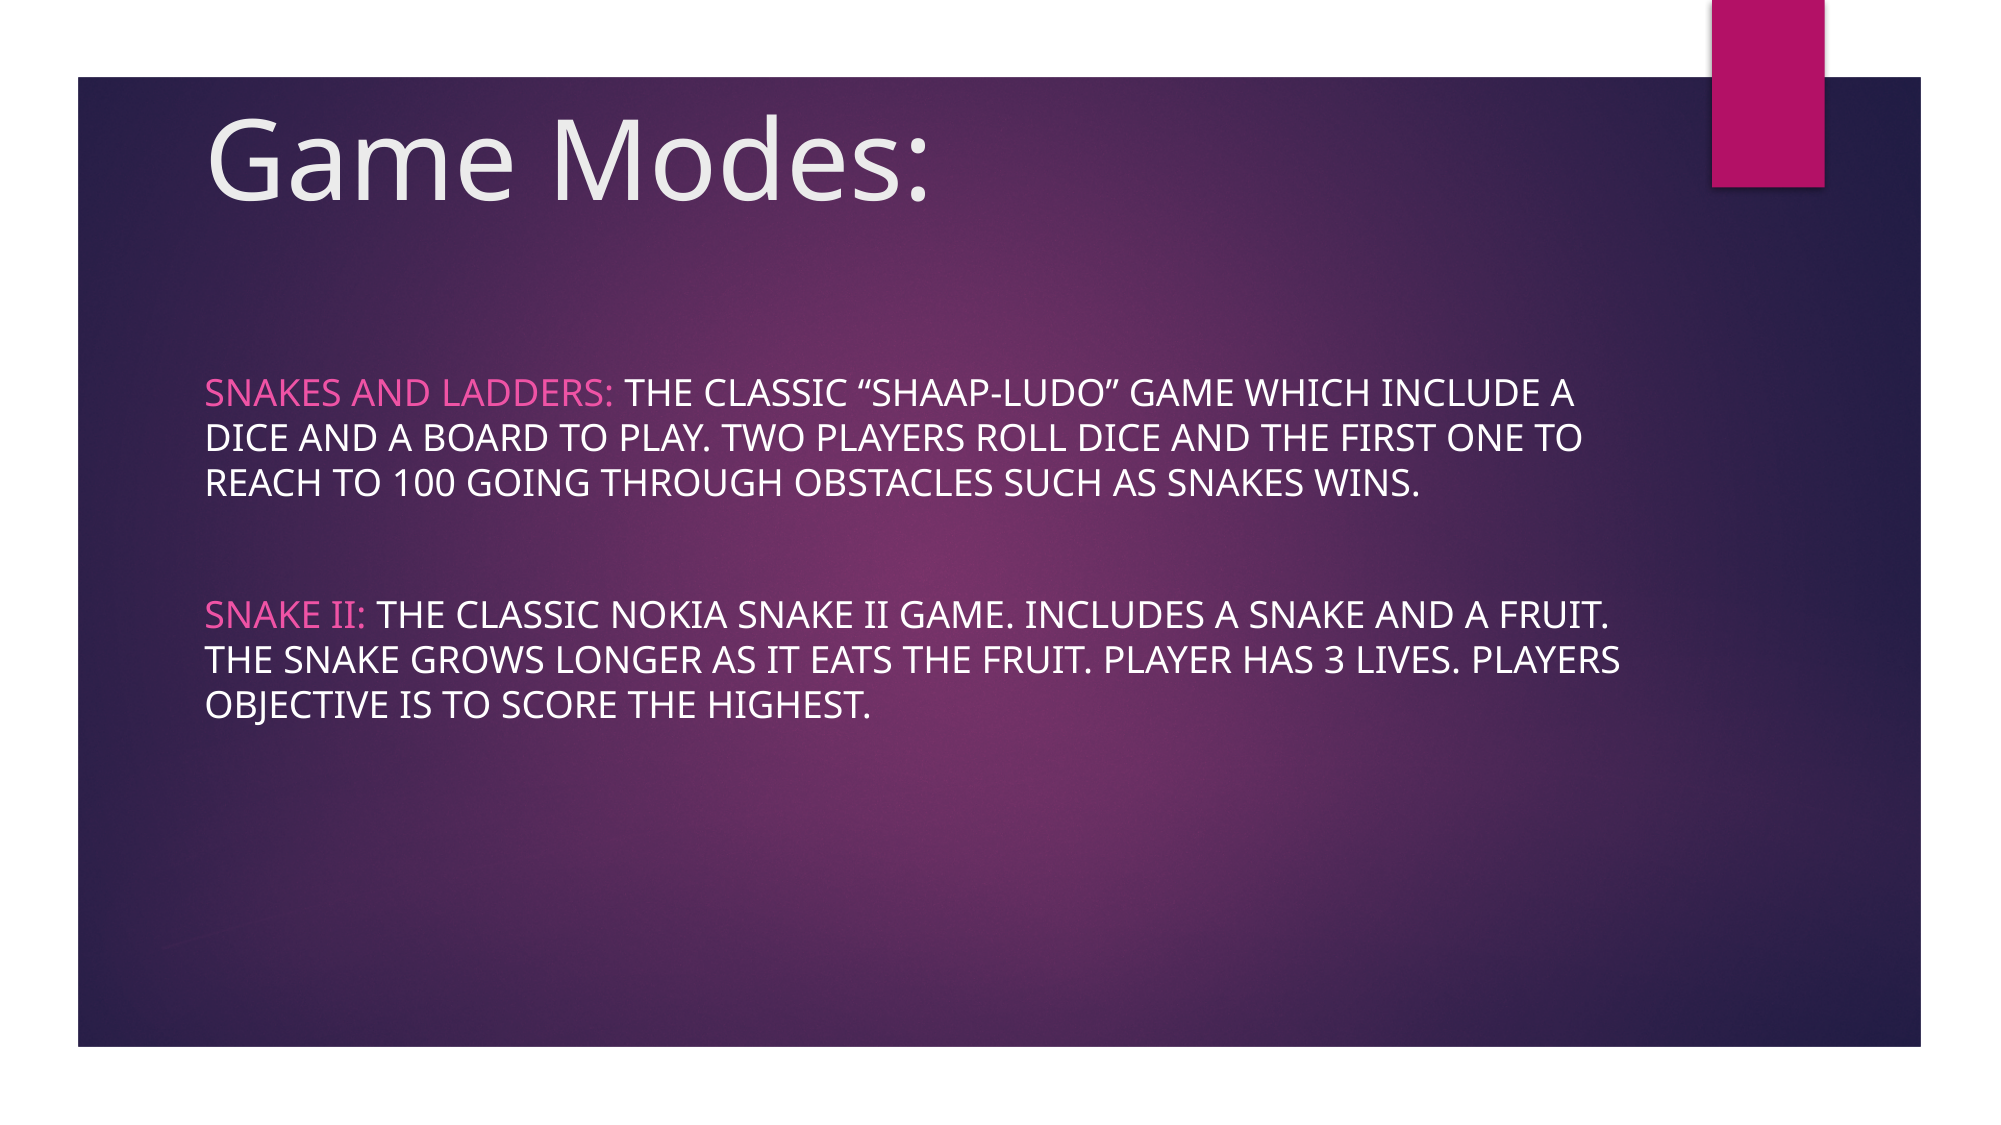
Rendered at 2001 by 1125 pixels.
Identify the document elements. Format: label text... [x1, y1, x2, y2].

title Game Modes: [189, 76, 1638, 230]
subtitle Snakes and ladders: The classic “Shaap-Ludo” game which include a dice and a board to play. Two players roll dice and the first one to reach to 100 going through obstacles such as snakes wins. Snake II: the classic nokia snake ii game. Includes a snake and a fruit. The snake grows longer as it eats the fruit. Player has 3 lives. Players objective is to score the highest. [189, 230, 1638, 925]
